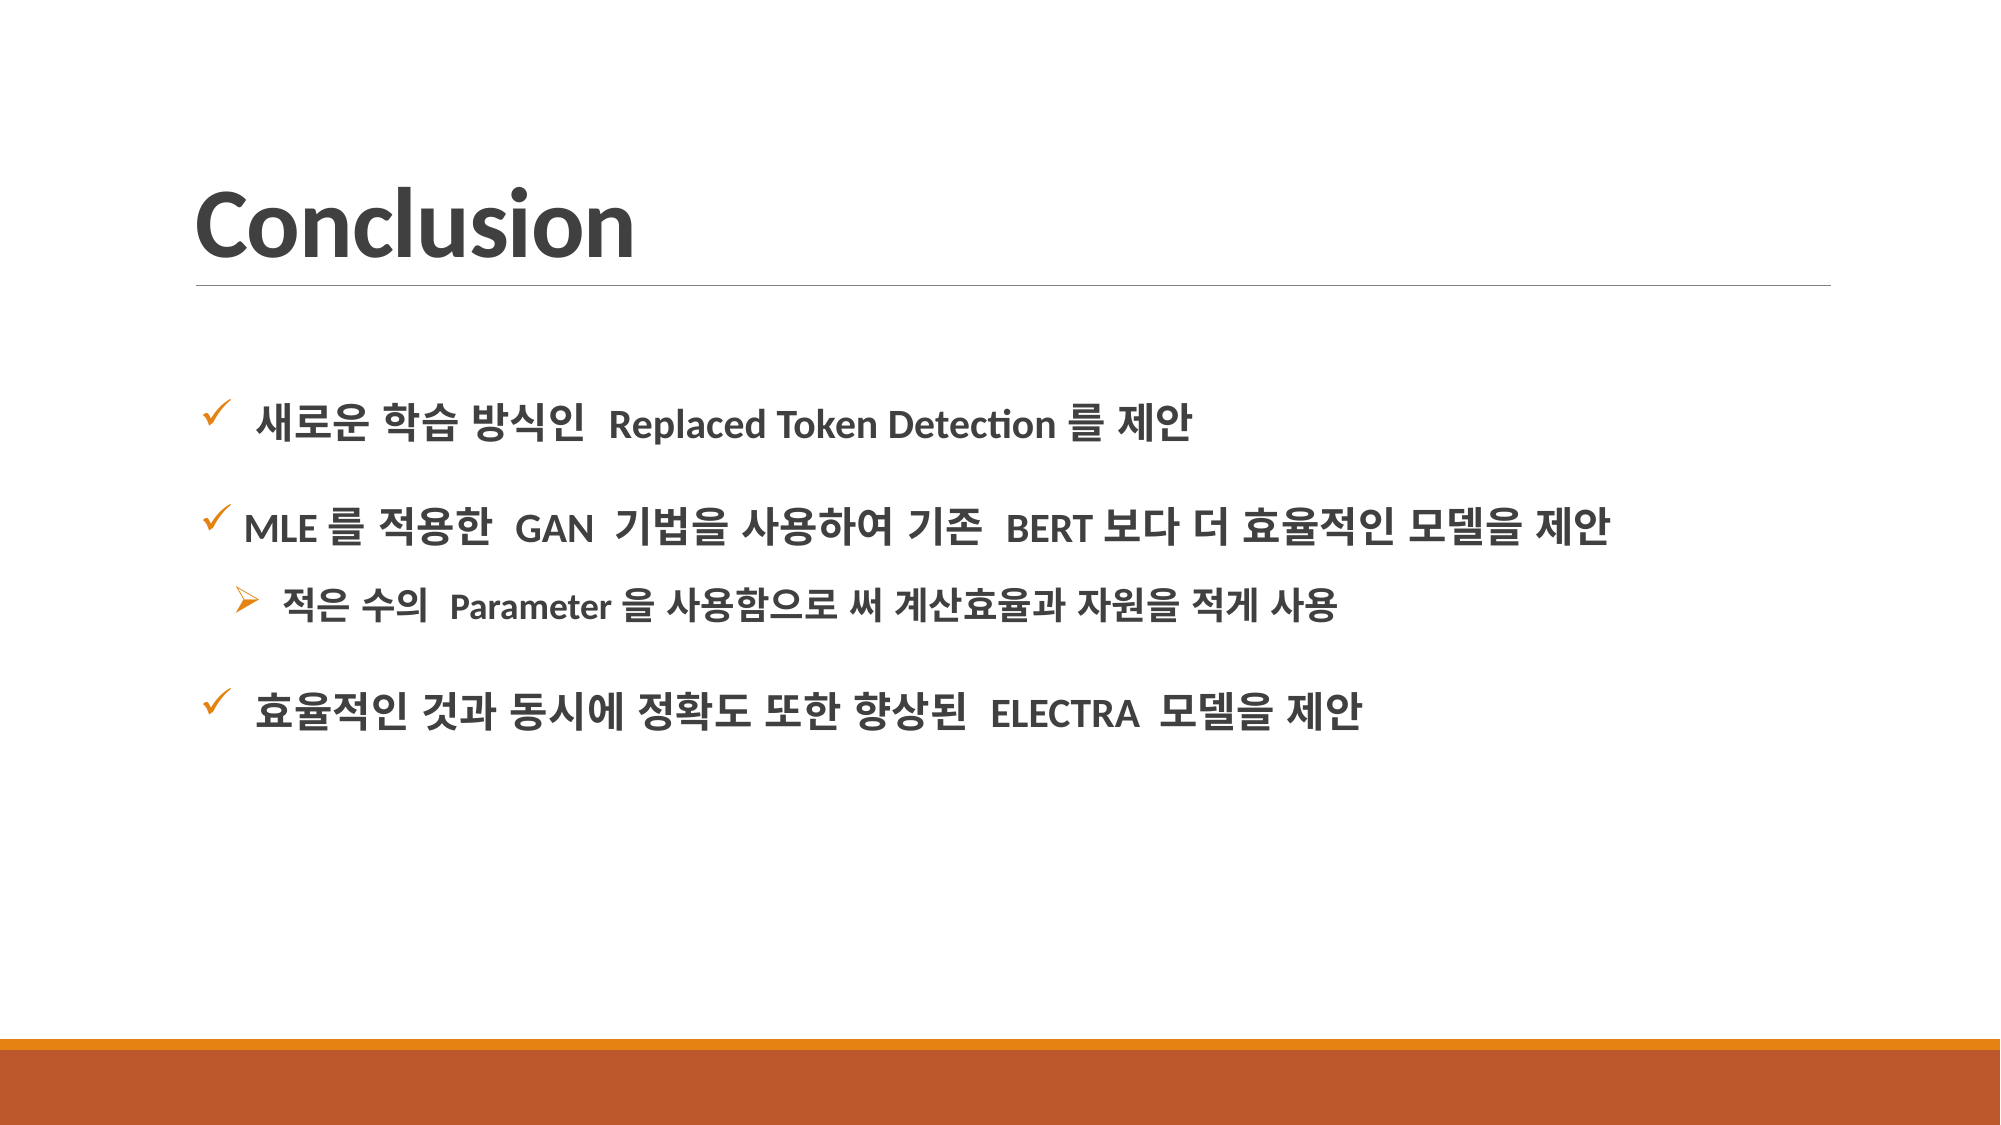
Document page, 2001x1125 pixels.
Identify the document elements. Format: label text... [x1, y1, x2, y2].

title Conclusion [180, 47, 1830, 285]
list 새로운 학습 방식인 Replaced Token Detection를 제안 MLE를 적용한 GAN 기법을 사용하여 기존 BERT보다 더 효율적인 모델을 제안 적은 수의 Parameter을 사용함으로 써 계산효율과 자원을 적게 사용 효율적인 것과 동시에 정확도 또한 향상된 ELECTRA 모델을 제안 [199, 364, 1830, 981]
